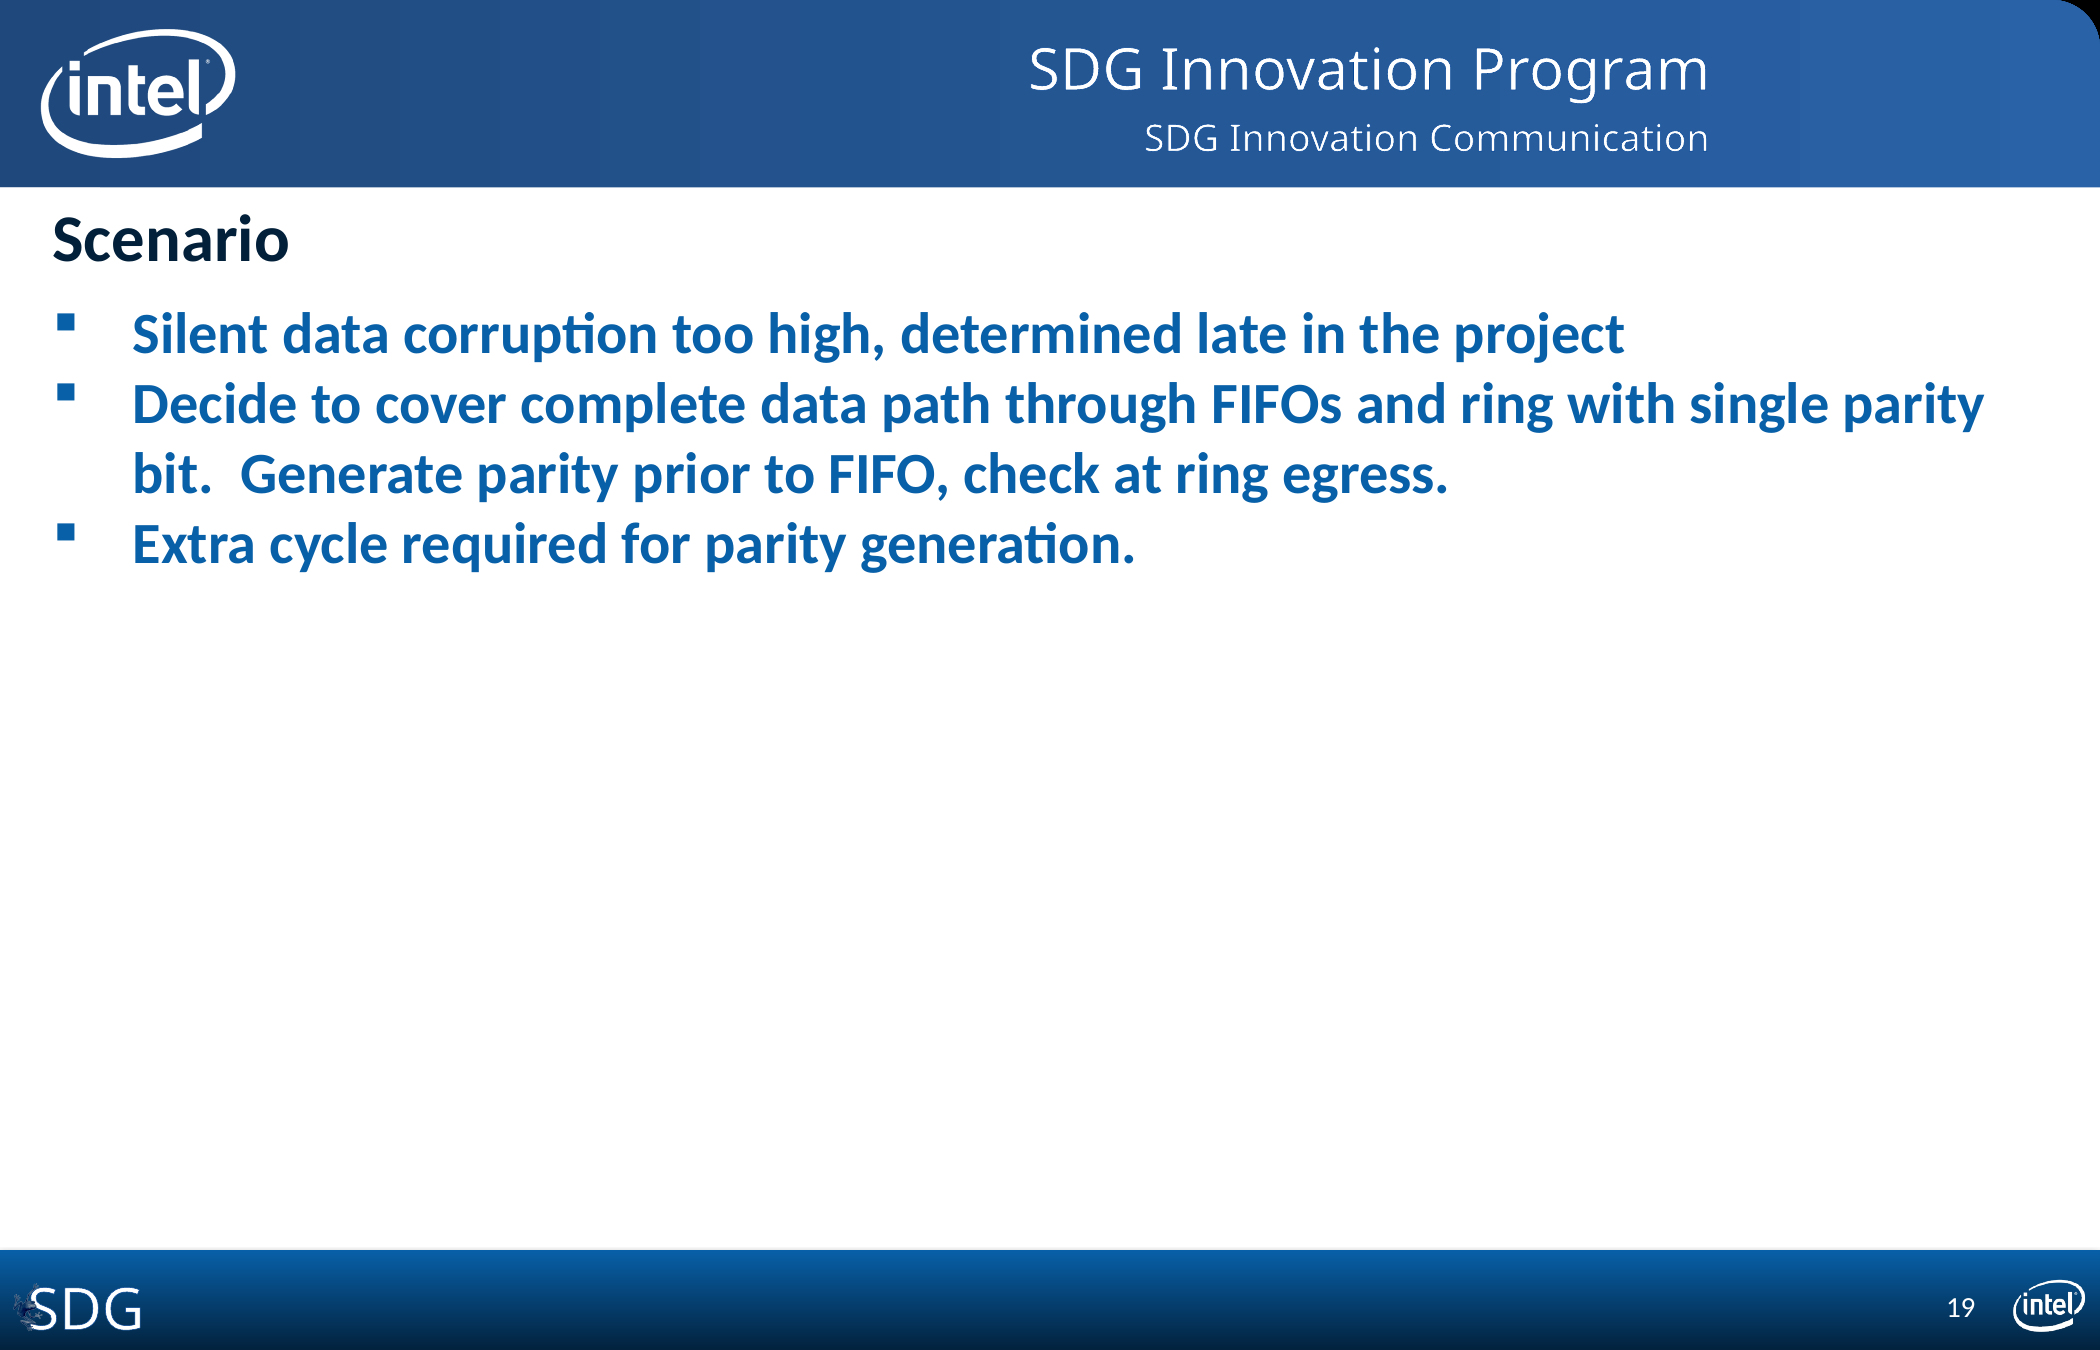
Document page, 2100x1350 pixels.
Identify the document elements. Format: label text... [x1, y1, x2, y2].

list Silent data corruption too high, determined late in the project Decide to cover complete data path through FIFOs and ring with single parity bit. Generate parity prior to FIFO, check at ring egress. Extra cycle required for parity generation. [37, 288, 2050, 1263]
title Scenario [37, 187, 2050, 288]
picture [2012, 1279, 2086, 1333]
